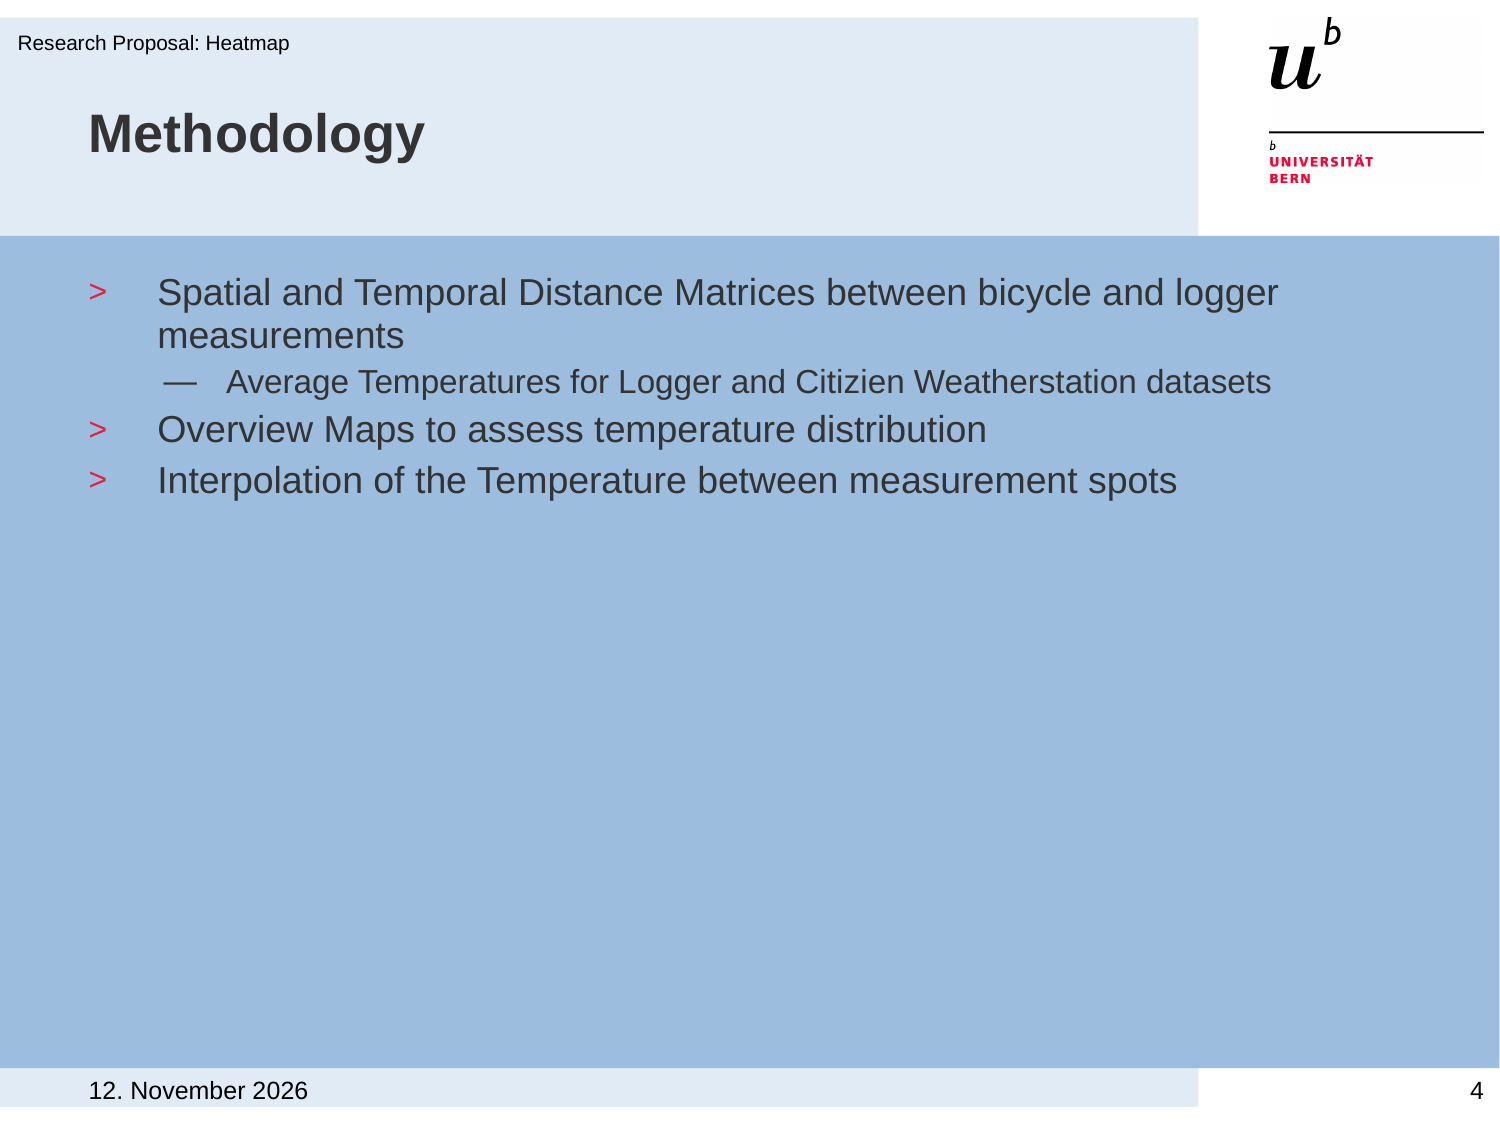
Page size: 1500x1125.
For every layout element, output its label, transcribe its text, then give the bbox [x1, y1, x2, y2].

title Methodology [88, 105, 1175, 241]
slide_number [88, 1073, 715, 1104]
picture [1269, 17, 1484, 183]
slide_number 4 [1424, 1073, 1485, 1104]
list Spatial and Temporal Distance Matrices between bicycle and logger measurements Average Temperatures for Logger and Citizien Weatherstation datasets Overview Maps to assess temperature distribution Interpolation of the Temperature between measurement spots [88, 271, 1412, 1010]
footer Research Proposal: Heatmap [17, 29, 904, 72]
